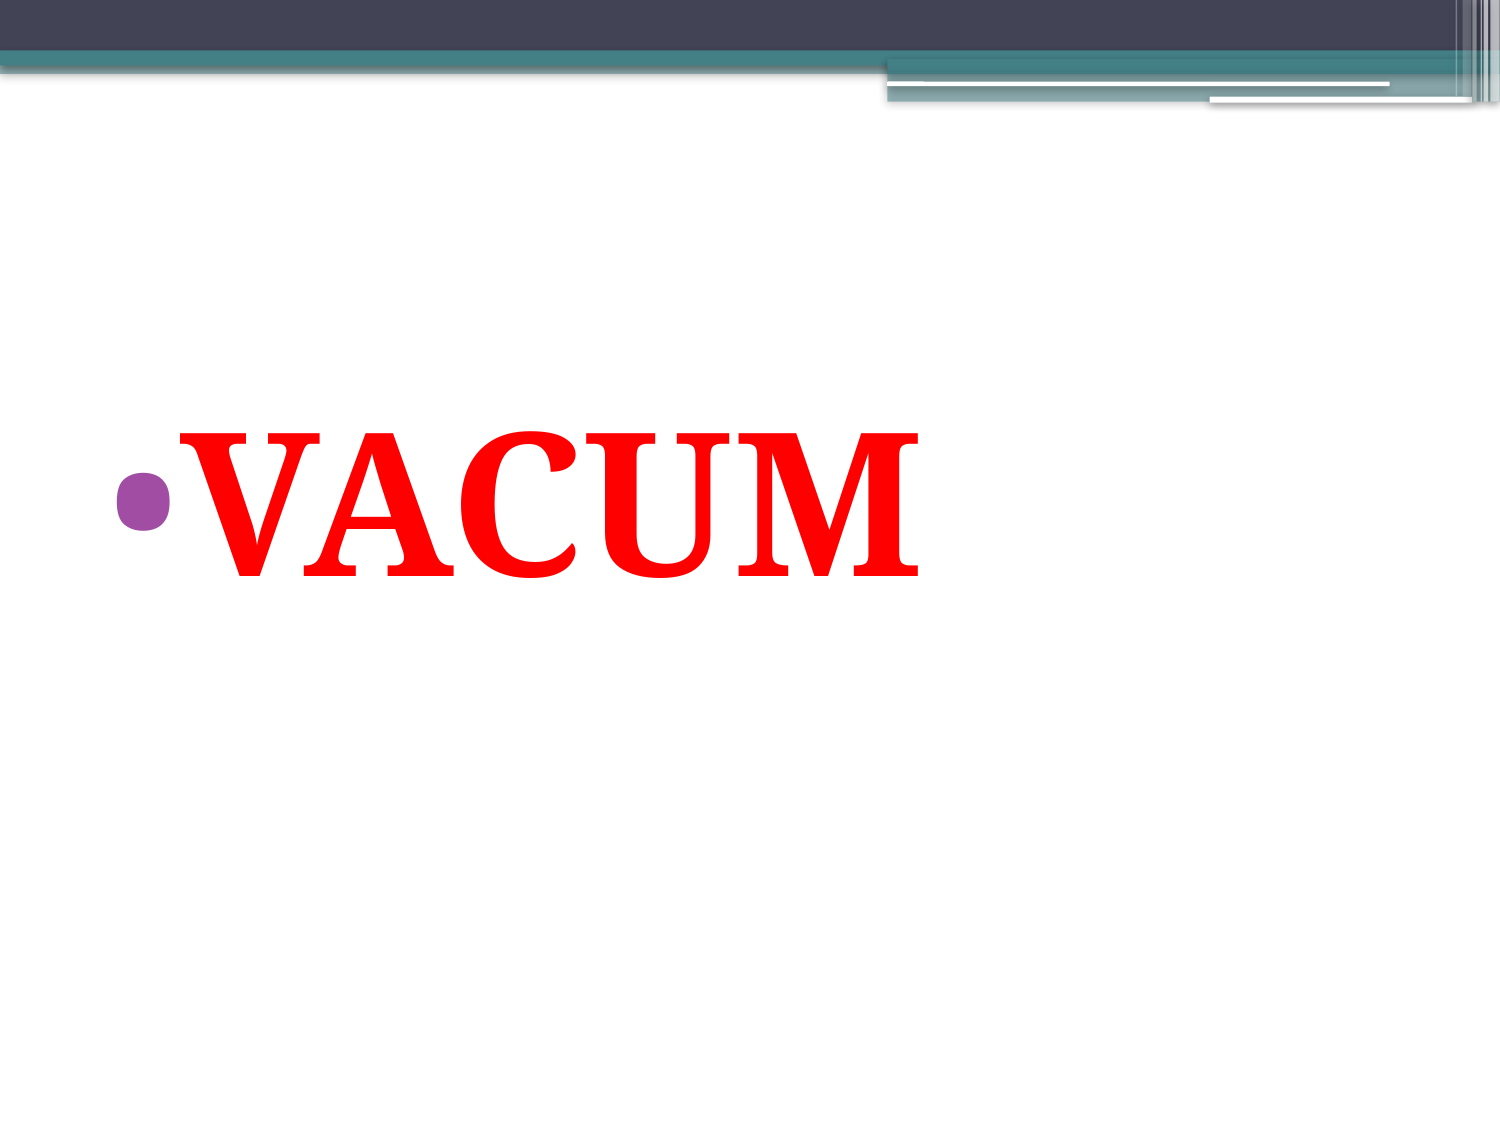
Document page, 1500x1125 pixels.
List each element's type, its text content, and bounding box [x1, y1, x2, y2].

list VACUM [75, 368, 1425, 1079]
